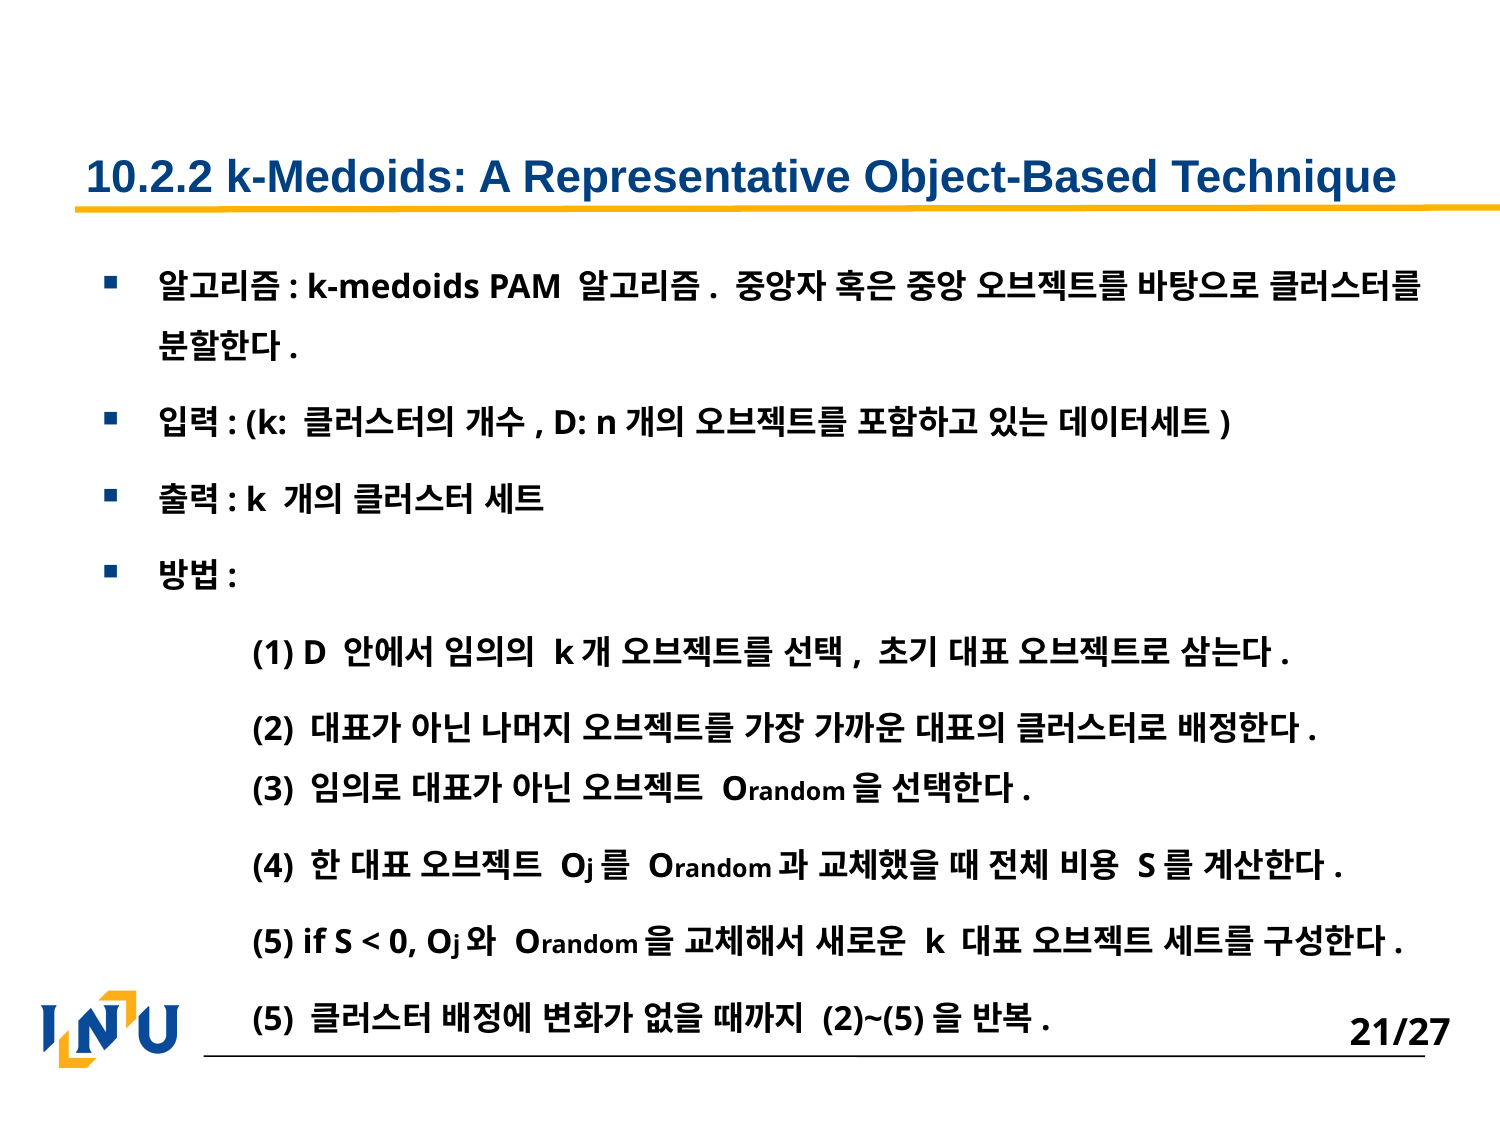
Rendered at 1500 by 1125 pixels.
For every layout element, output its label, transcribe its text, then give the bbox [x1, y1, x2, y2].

list 알고리즘: k-medoids PAM 알고리즘. 중앙자 혹은 중앙 오브젝트를 바탕으로 클러스터를 분할한다. 입력: (k: 클러스터의 개수, D: n개의 오브젝트를 포함하고 있는 데이터세트) 출력: k 개의 클러스터 세트 방법: (1) D 안에서 임의의 k개 오브젝트를 선택, 초기 대표 오브젝트로 삼는다. (2) 대표가 아닌 나머지 오브젝트를 가장 가까운 대표의 클러스터로 배정한다. (3) 임의로 대표가 아닌 오브젝트 Orandom을 선택한다. (4) 한 대표 오브젝트 Oj를 Orandom과 교체했을 때 전체 비용 S를 계산한다. (5) if S < 0, Oj와 Orandom을 교체해서 새로운 k 대표 오브젝트 세트를 구성한다. (5) 클러스터 배정에 변화가 없을 때까지 (2)~(5)을 반복. [87, 237, 1457, 1118]
picture [24, 966, 87, 1090]
title 10.2.2 k-Medoids: A Representative Object-Based Technique [70, 119, 1457, 210]
